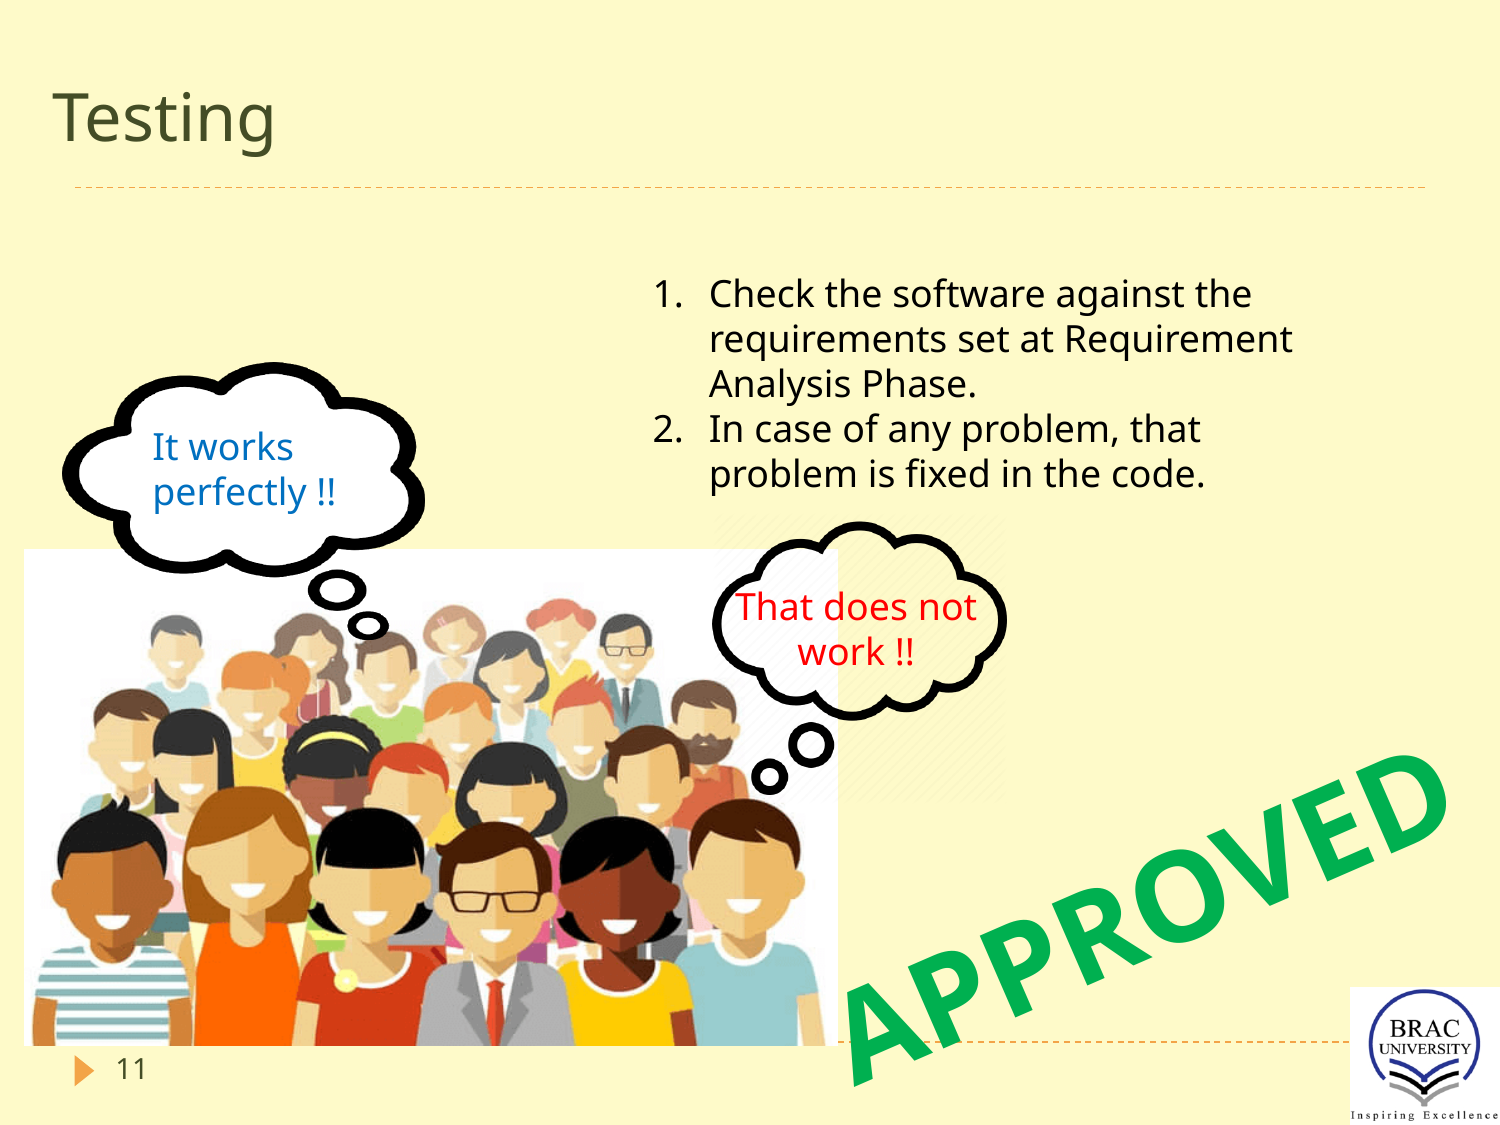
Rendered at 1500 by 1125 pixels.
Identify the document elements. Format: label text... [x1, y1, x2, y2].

title Testing [37, 0, 1388, 163]
text_box APPROVED [823, 680, 1500, 1124]
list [24, 549, 838, 1046]
picture [1349, 987, 1500, 1125]
text_box Check the software against the requirements set at Requirement Analysis Phase. In case of any problem, that problem is fixed in the code. [637, 262, 1375, 503]
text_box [62, 362, 426, 640]
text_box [712, 512, 1007, 805]
slide_number ‹#› [100, 1054, 426, 1103]
